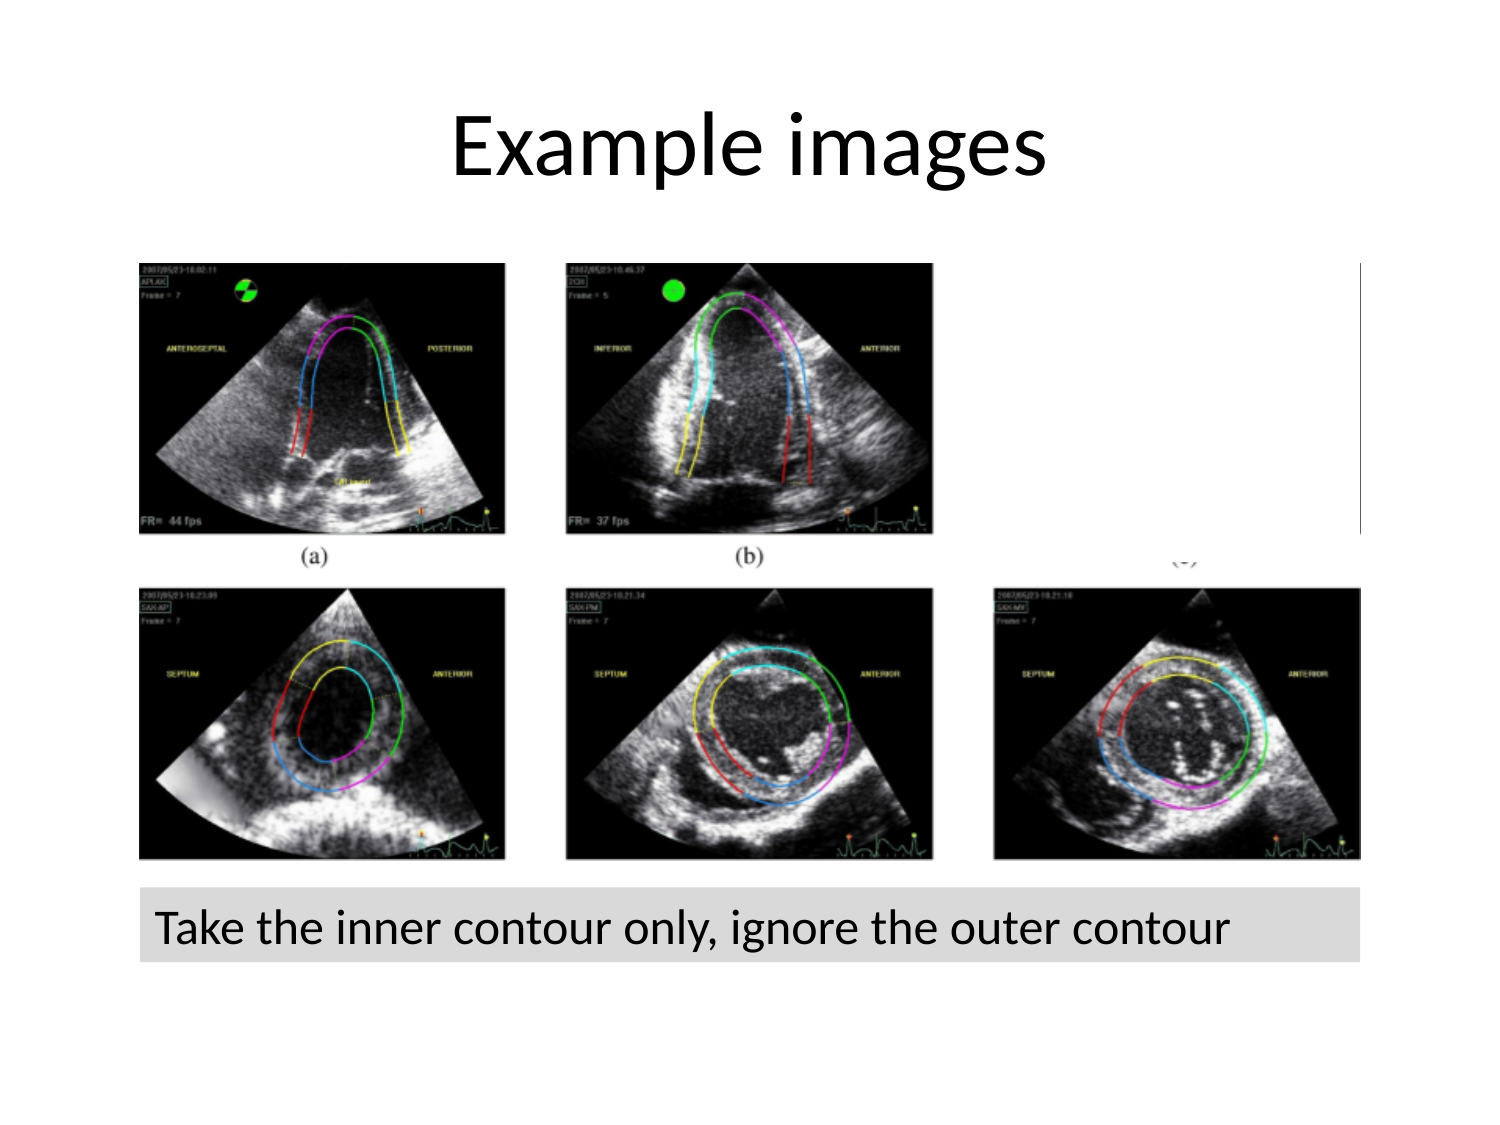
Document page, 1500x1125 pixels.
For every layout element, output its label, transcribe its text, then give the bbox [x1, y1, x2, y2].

text_box Take the inner contour only, ignore the outer contour [139, 887, 1361, 963]
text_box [139, 262, 1361, 862]
title Example images [75, 45, 1425, 233]
